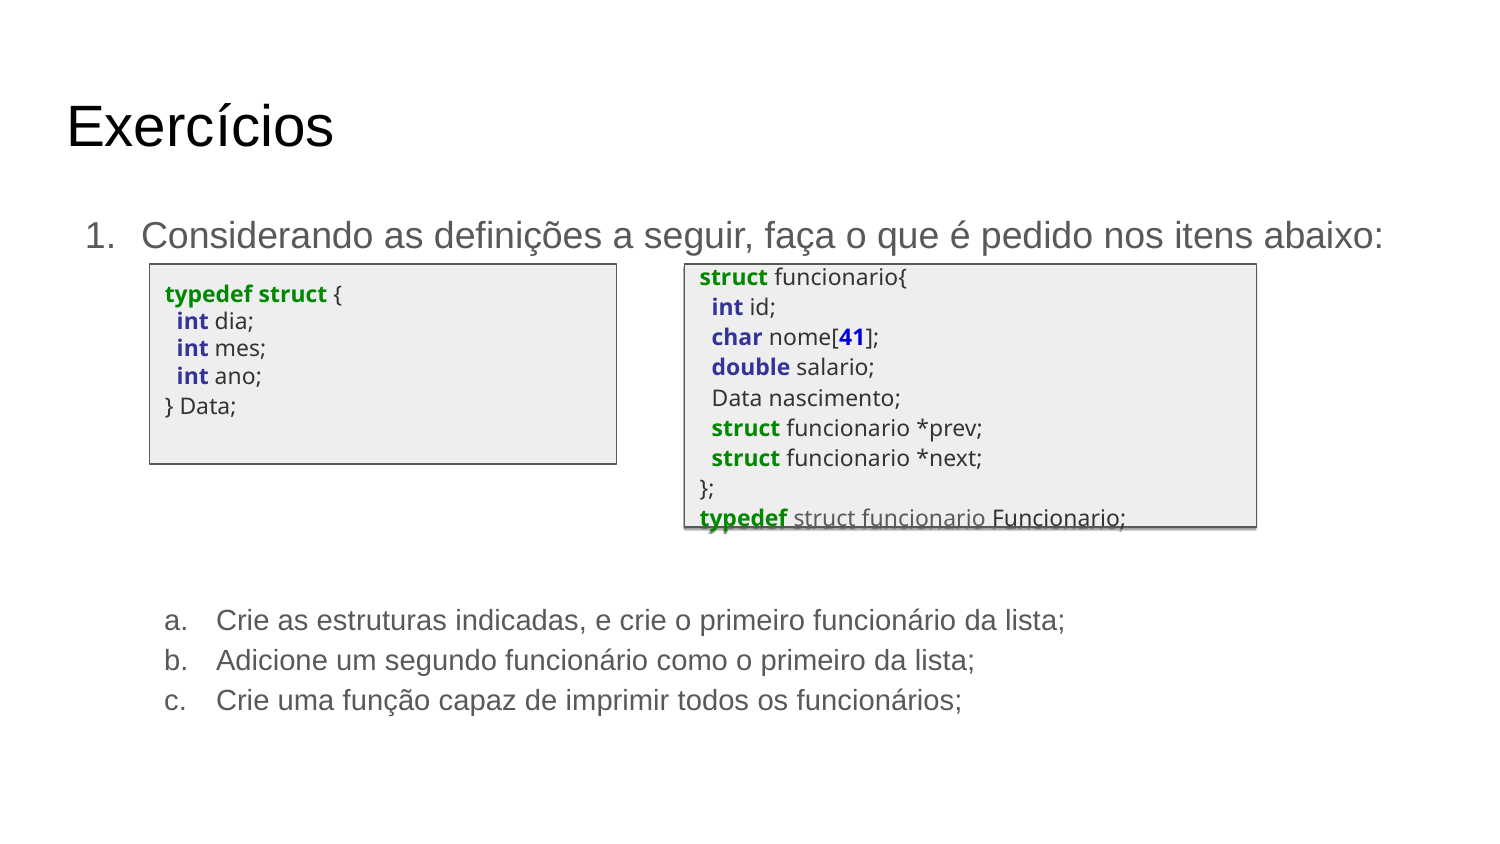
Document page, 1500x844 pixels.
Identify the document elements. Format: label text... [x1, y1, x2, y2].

text_box Exercícios [51, 72, 1449, 167]
text_box Considerando as definições a seguir, faça o que é pedido nos itens abaixo: Crie as estruturas indicadas, e crie o primeiro funcionário da lista; Adicione um segundo funcionário como o primeiro da lista; Crie uma função capaz de imprimir todos os funcionários; [51, 189, 1449, 750]
text_box struct funcionario{ int id; char nome[41]; double salario; Data nascimento; struct funcionario *prev; struct funcionario *next; }; typedef struct funcionario Funcionario; [684, 264, 1257, 527]
text_box typedef struct { int dia; int mes; int ano; } Data; [149, 264, 617, 465]
